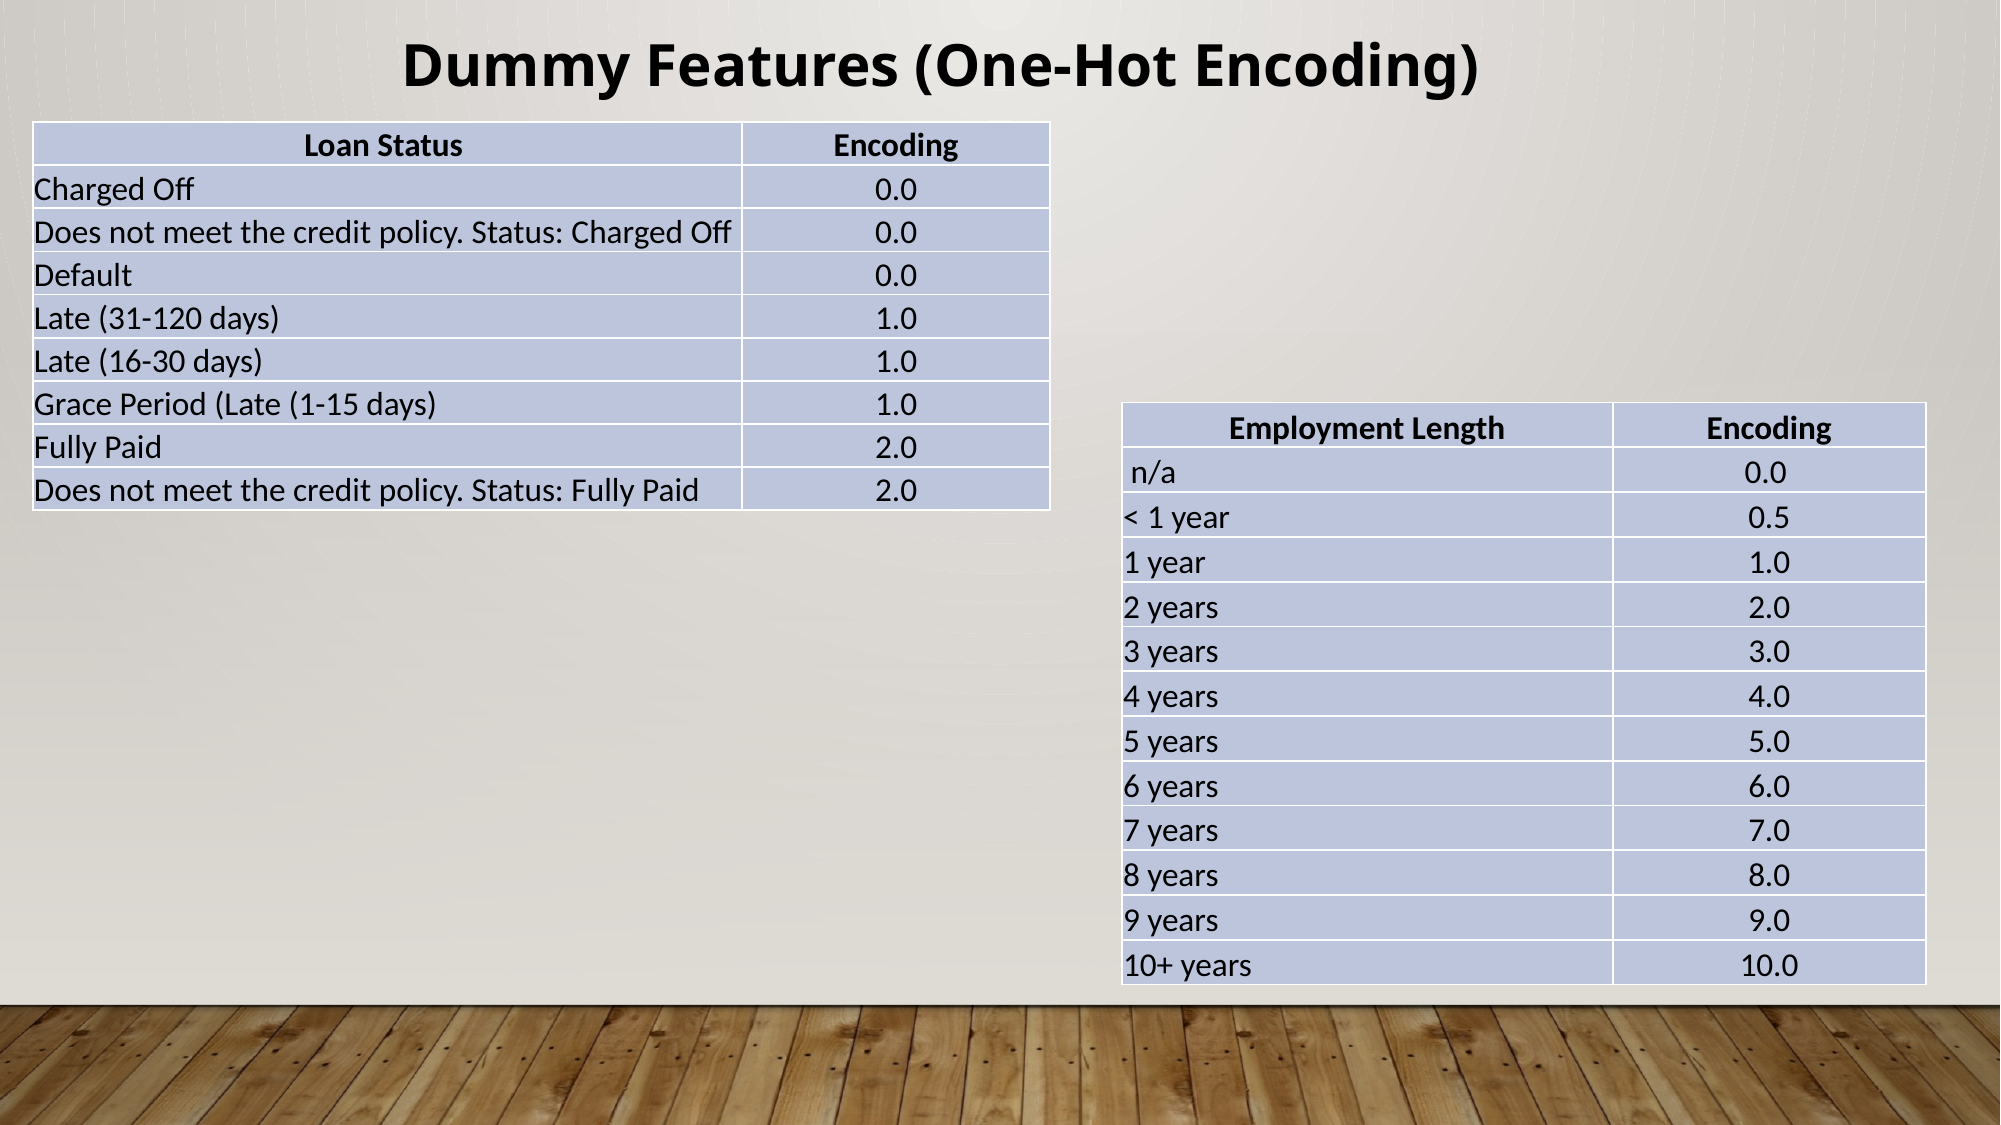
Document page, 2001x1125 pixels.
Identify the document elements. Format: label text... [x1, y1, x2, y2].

table_cell 3 years [1123, 627, 1612, 670]
table_cell Default [34, 252, 741, 294]
picture [0, 1005, 2000, 1125]
table_cell 1.0 [743, 382, 1049, 423]
table_cell 5 years [1123, 717, 1612, 760]
table_cell 1.0 [743, 295, 1049, 337]
table_cell 0.0 [1614, 448, 1925, 491]
table_cell 6 years [1123, 762, 1612, 805]
text_box Dummy Features (One-Hot Encoding) [141, 21, 1740, 106]
table_cell 4 years [1123, 672, 1612, 715]
table_header Loan Status [34, 123, 741, 164]
table_cell 7.0 [1614, 806, 1925, 849]
table_cell 0.5 [1614, 493, 1925, 536]
table_header Encoding [743, 123, 1049, 164]
table_cell < 1 year [1123, 493, 1612, 536]
table_cell Grace Period (Late (1-15 days) [34, 382, 741, 423]
table_header Encoding [1614, 403, 1925, 446]
table_cell 8 years [1123, 851, 1612, 894]
table_cell 9 years [1123, 896, 1612, 939]
table_cell 2.0 [743, 468, 1049, 509]
table_cell 1.0 [743, 339, 1049, 380]
table_cell Charged Off [34, 166, 741, 207]
table_cell 3.0 [1614, 627, 1925, 670]
table_cell 8.0 [1614, 851, 1925, 894]
table_cell 2.0 [1614, 583, 1925, 626]
table_cell 0.0 [743, 252, 1049, 294]
table_cell Late (31-120 days) [34, 295, 741, 337]
table_cell 1 year [1123, 538, 1612, 581]
table_cell Does not meet the credit policy. Status: Fully Paid [34, 468, 741, 509]
table_cell 1.0 [1614, 538, 1925, 581]
table_cell 2 years [1123, 583, 1612, 626]
table_cell 0.0 [743, 209, 1049, 251]
table_cell 10+ years [1123, 941, 1612, 984]
table_cell 6.0 [1614, 762, 1925, 805]
table_cell 7 years [1123, 806, 1612, 849]
table_header Employment Length [1123, 403, 1612, 446]
table_cell 4.0 [1614, 672, 1925, 715]
table_cell Fully Paid [34, 425, 741, 466]
table_cell 10.0 [1614, 941, 1925, 984]
table_cell 2.0 [743, 425, 1049, 466]
table_cell Does not meet the credit policy. Status: Charged Off [34, 209, 741, 251]
table_cell 5.0 [1614, 717, 1925, 760]
table_cell 9.0 [1614, 896, 1925, 939]
table_cell 0.0 [743, 166, 1049, 207]
table_cell n/a [1123, 448, 1612, 491]
table_cell Late (16-30 days) [34, 339, 741, 380]
